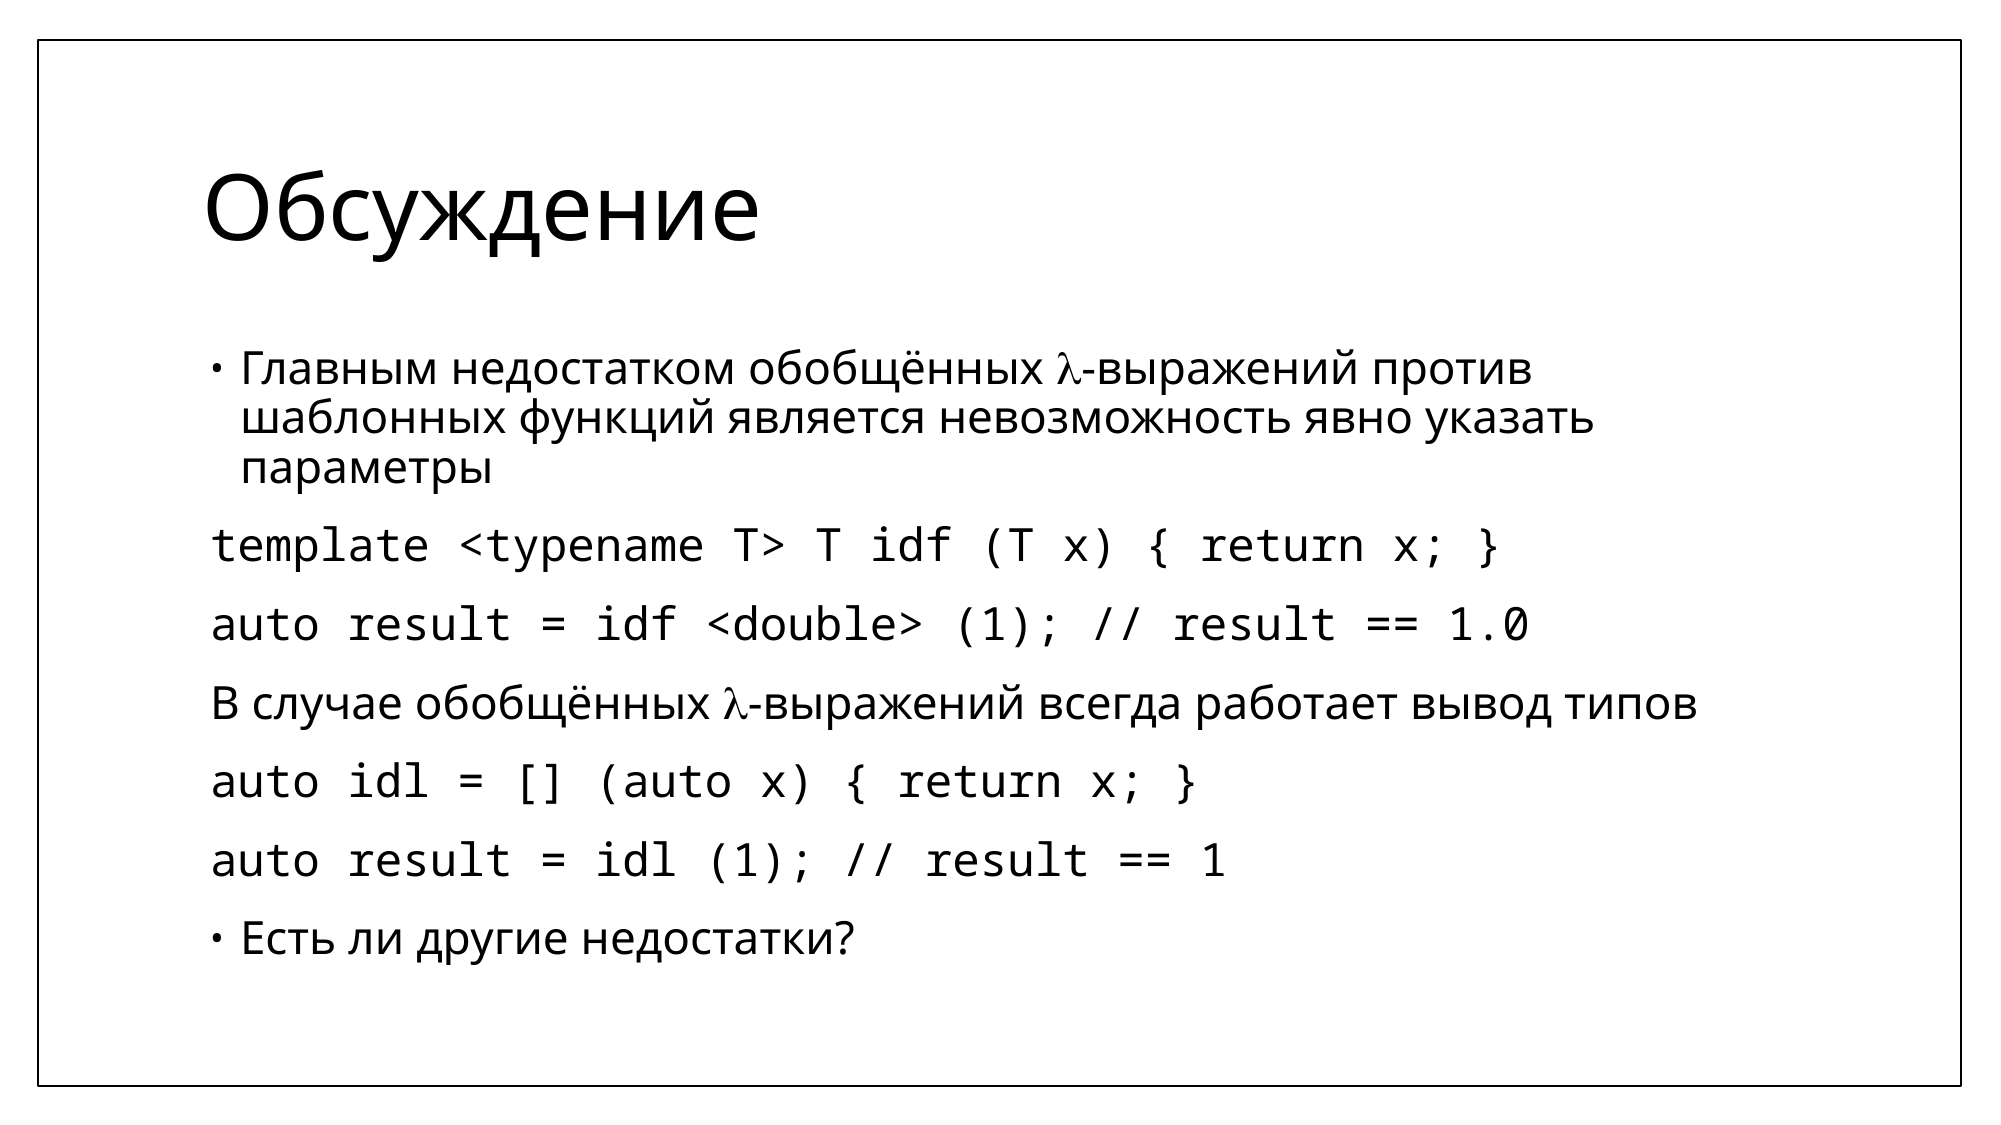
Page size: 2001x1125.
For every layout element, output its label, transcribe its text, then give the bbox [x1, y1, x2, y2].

title Обсуждение [187, 99, 1808, 323]
list Главным недостатком обобщённых -выражений против шаблонных функций является невозможность явно указать параметры template <typename T> T idf (T x) { return x; } auto result = idf <double> (1); // result == 1.0 В случае обобщённых -выражений всегда работает вывод типов auto idl = [] (auto x) { return x; } auto result = idl (1); // result == 1 Есть ли другие недостатки? [187, 337, 1808, 1000]
